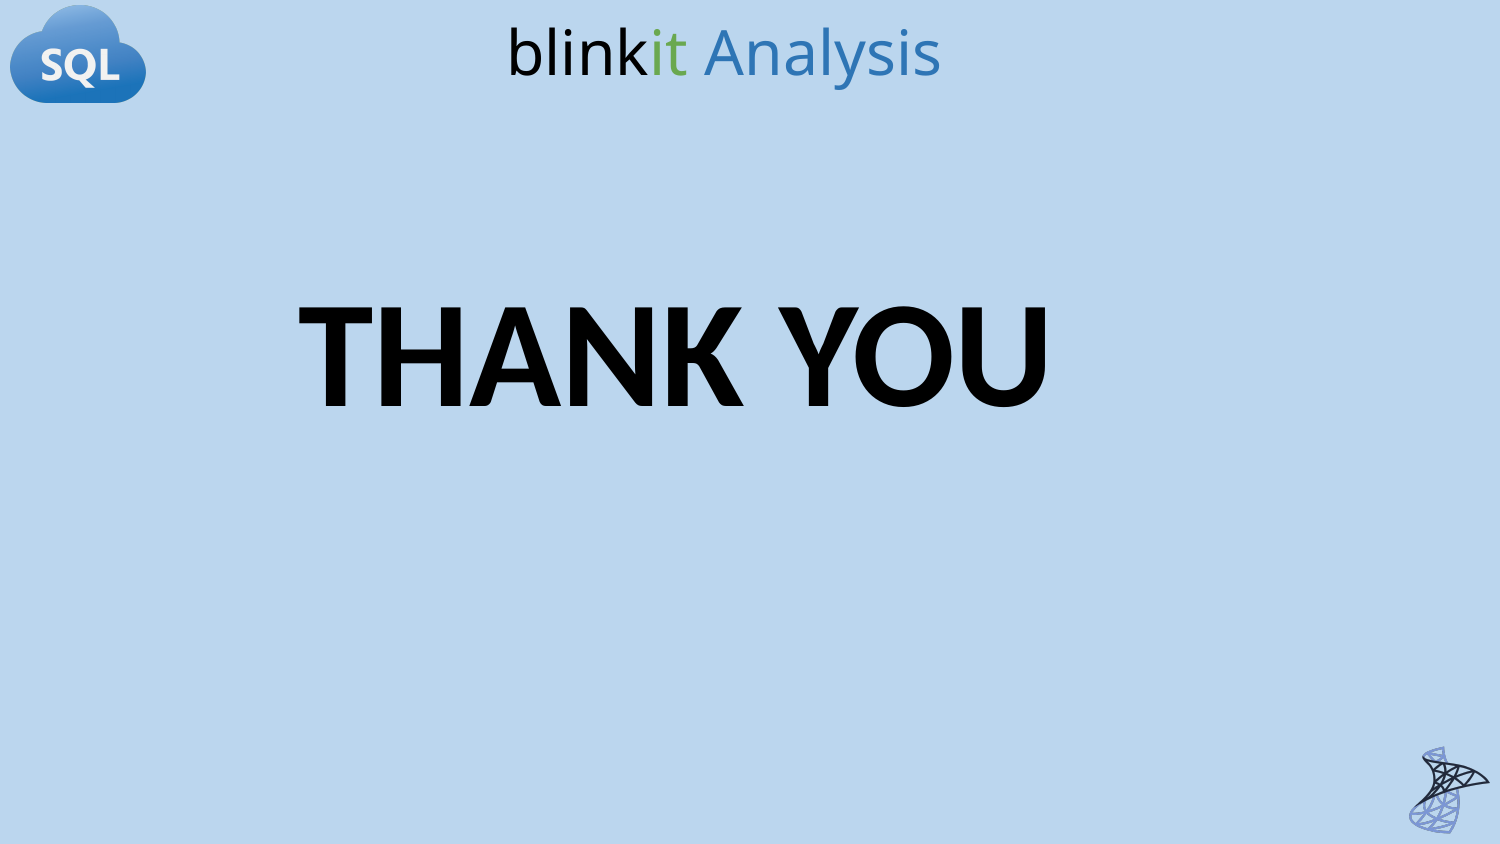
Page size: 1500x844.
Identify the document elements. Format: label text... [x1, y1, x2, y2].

text_box blinkit Analysis [495, 14, 1005, 87]
text_box THANK YOU [283, 239, 1217, 453]
picture [10, 5, 147, 104]
picture [1396, 739, 1500, 844]
